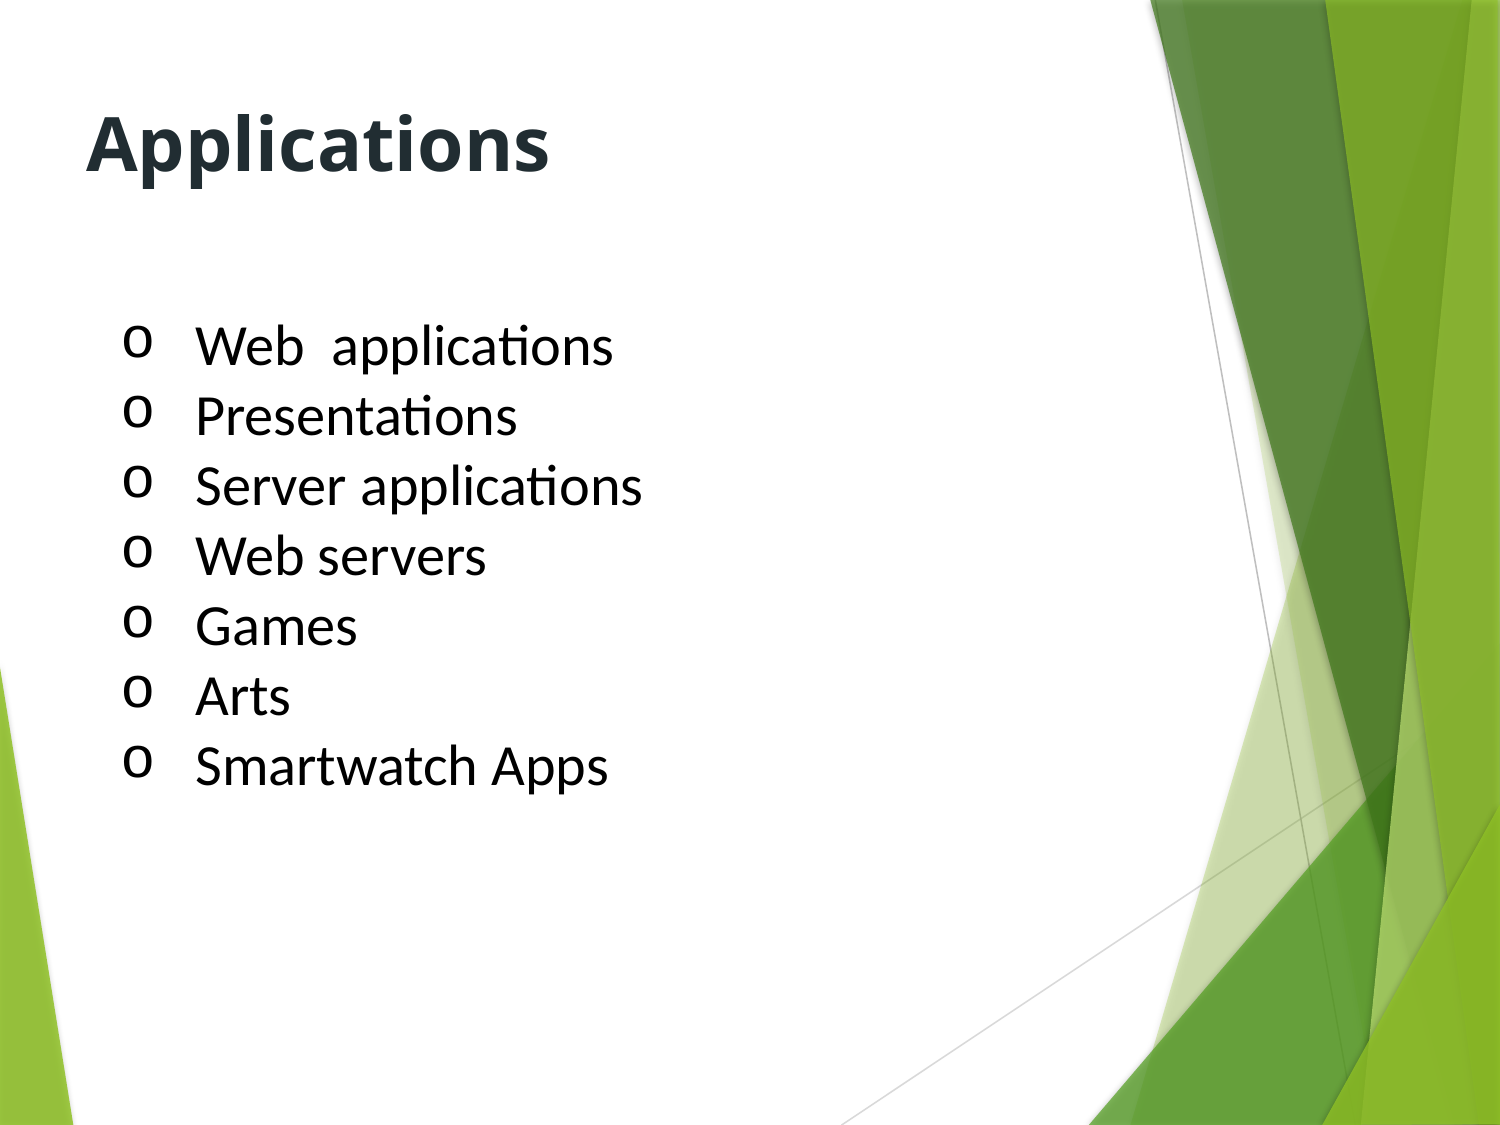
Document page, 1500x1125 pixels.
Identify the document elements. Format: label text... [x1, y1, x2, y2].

text_box Web applications Presentations Server applications Web servers Games Arts Smartwatch Apps [105, 300, 1343, 945]
list Applications [70, 89, 1345, 277]
